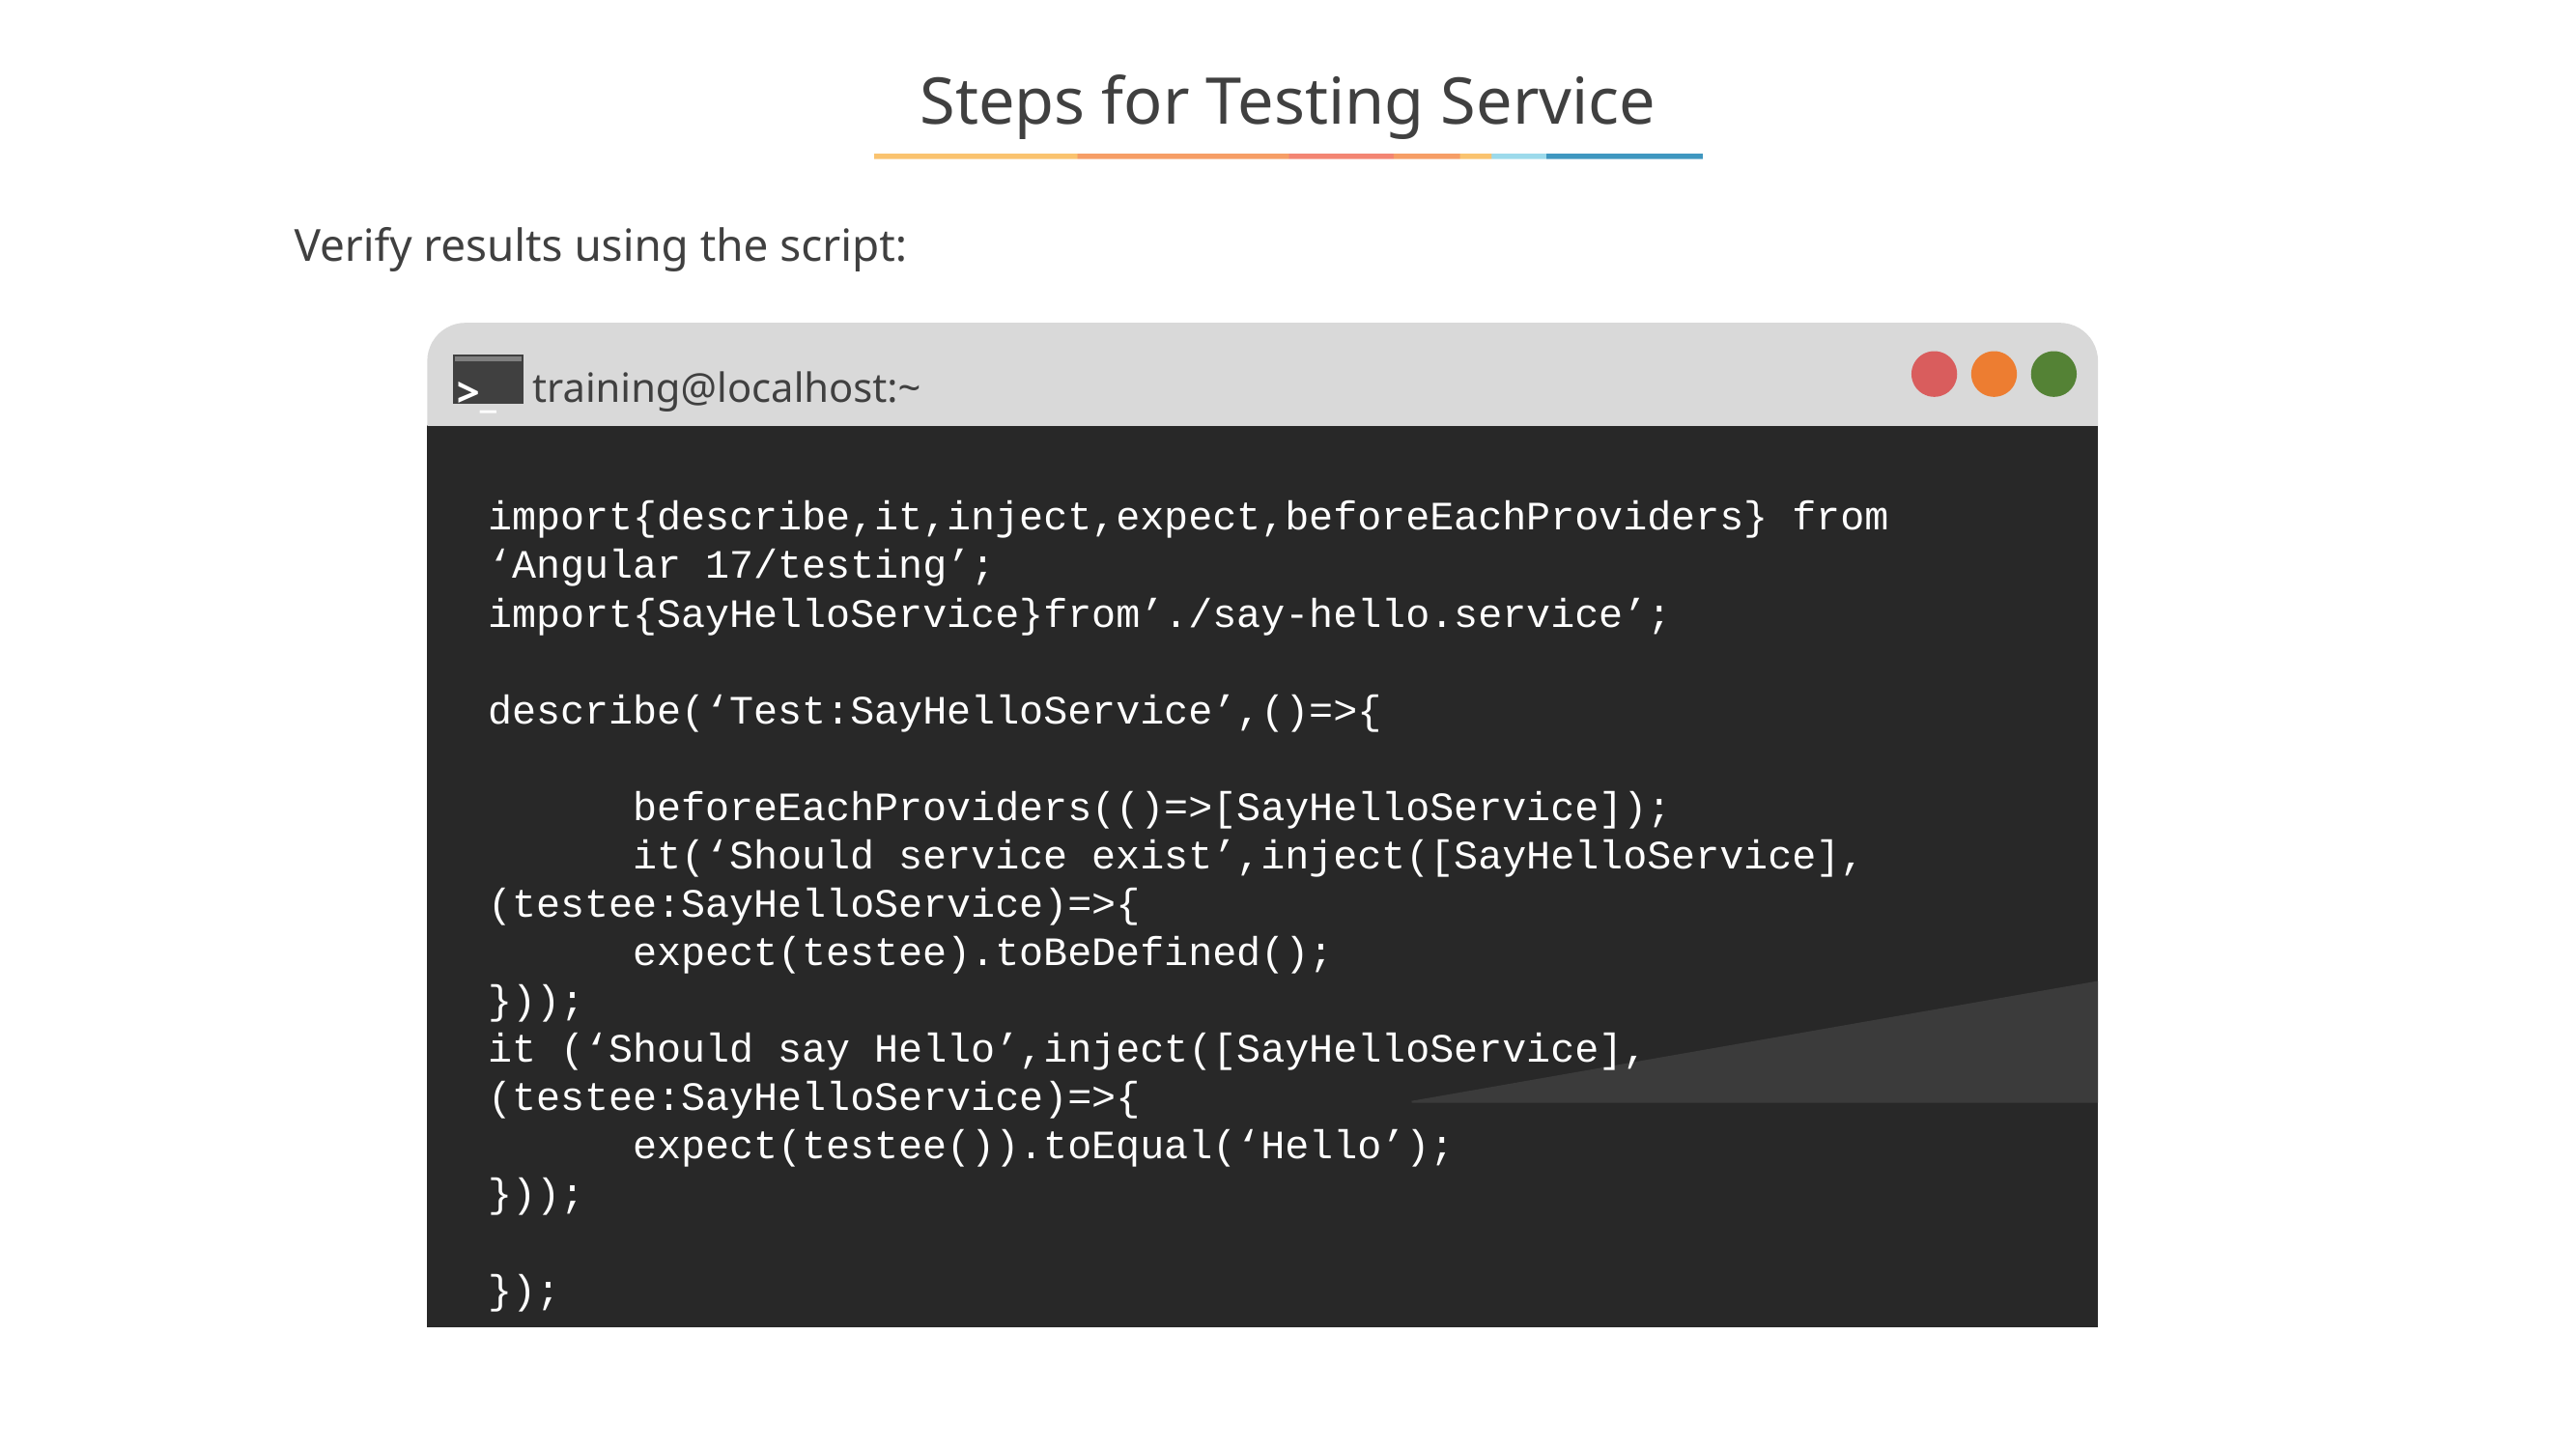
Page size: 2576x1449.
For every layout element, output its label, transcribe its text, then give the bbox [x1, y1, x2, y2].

picture [874, 134, 1703, 179]
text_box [428, 324, 2098, 1327]
title Steps for Testing Service [0, 50, 2576, 156]
text_box Verify results using the script: [279, 210, 1995, 277]
